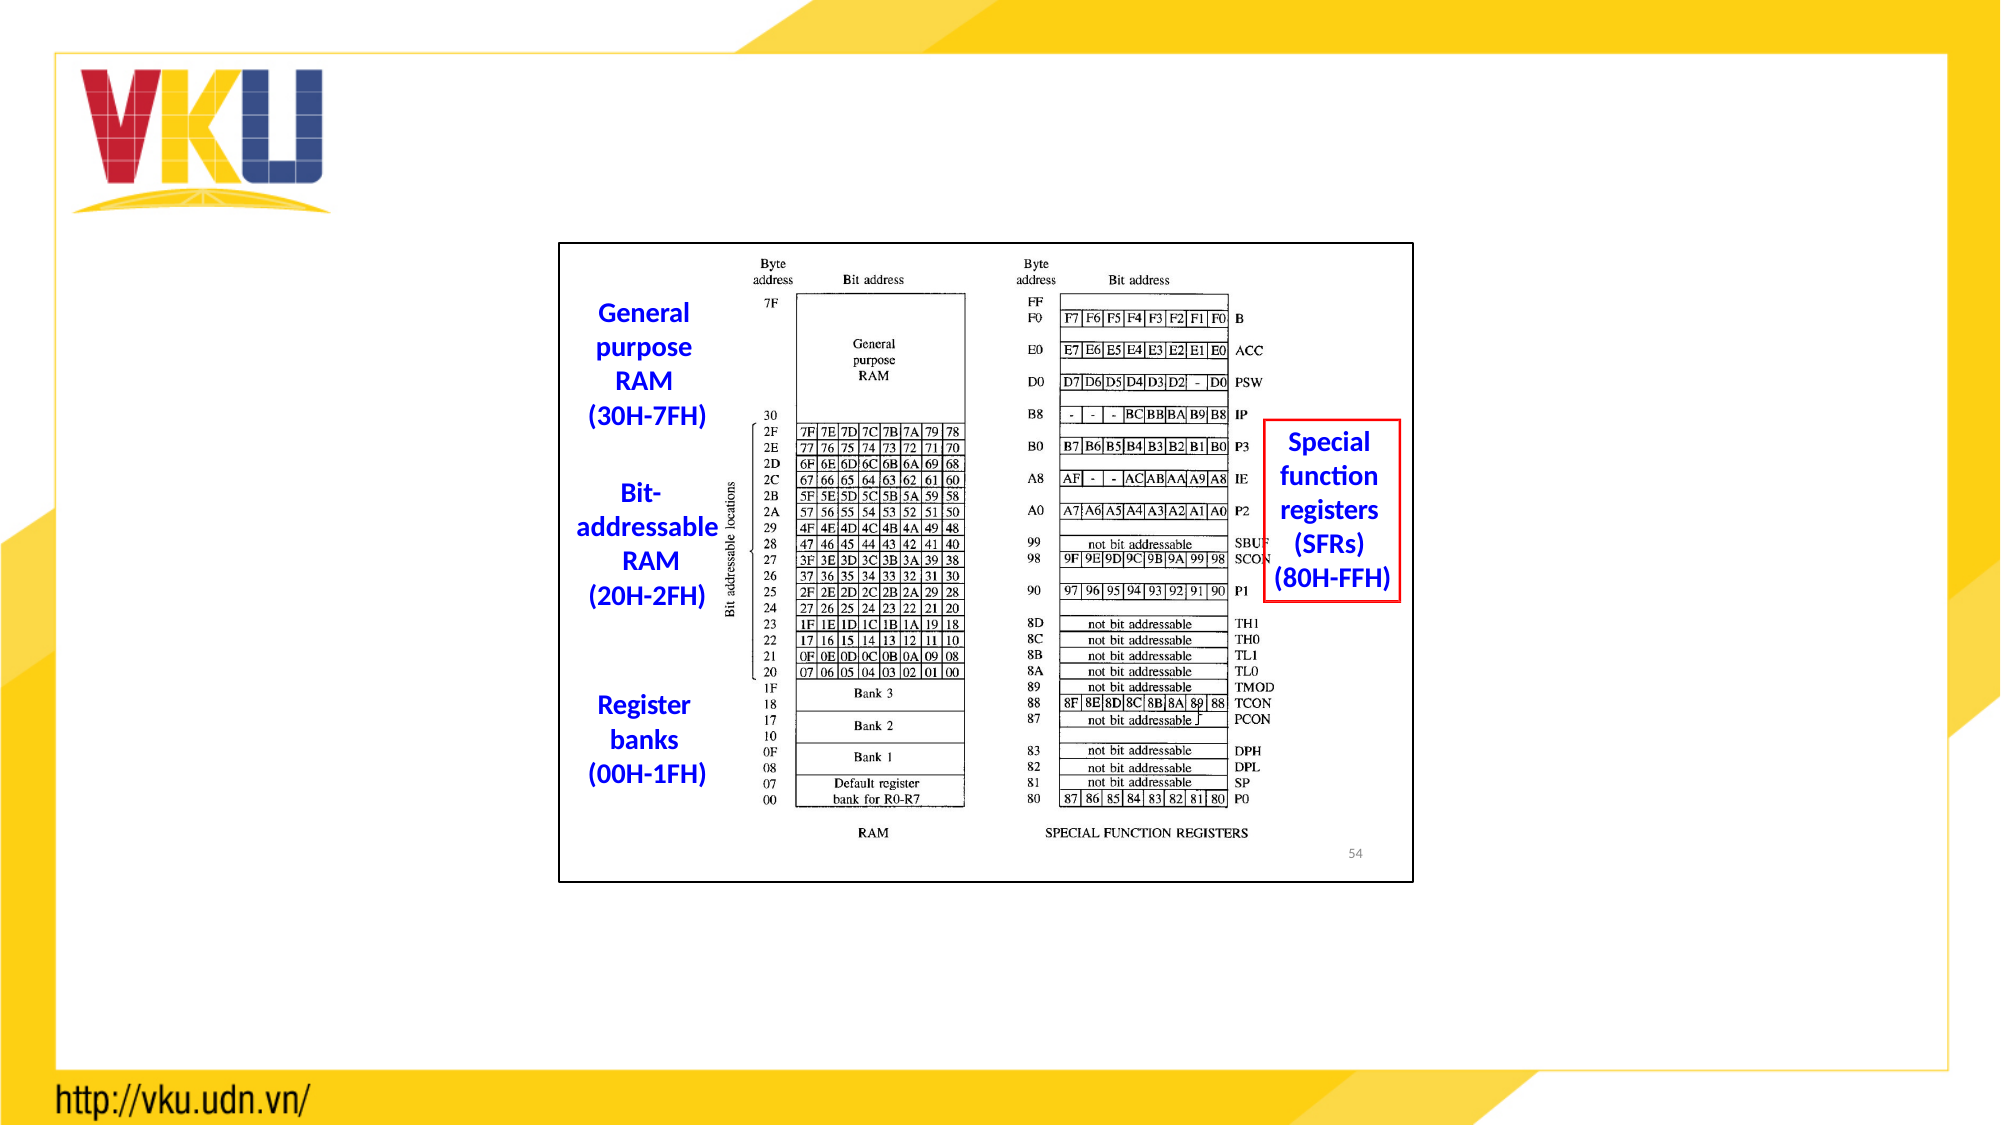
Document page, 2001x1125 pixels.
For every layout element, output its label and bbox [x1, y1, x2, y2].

picture [0, 0, 2001, 1125]
text_box [558, 242, 1413, 883]
